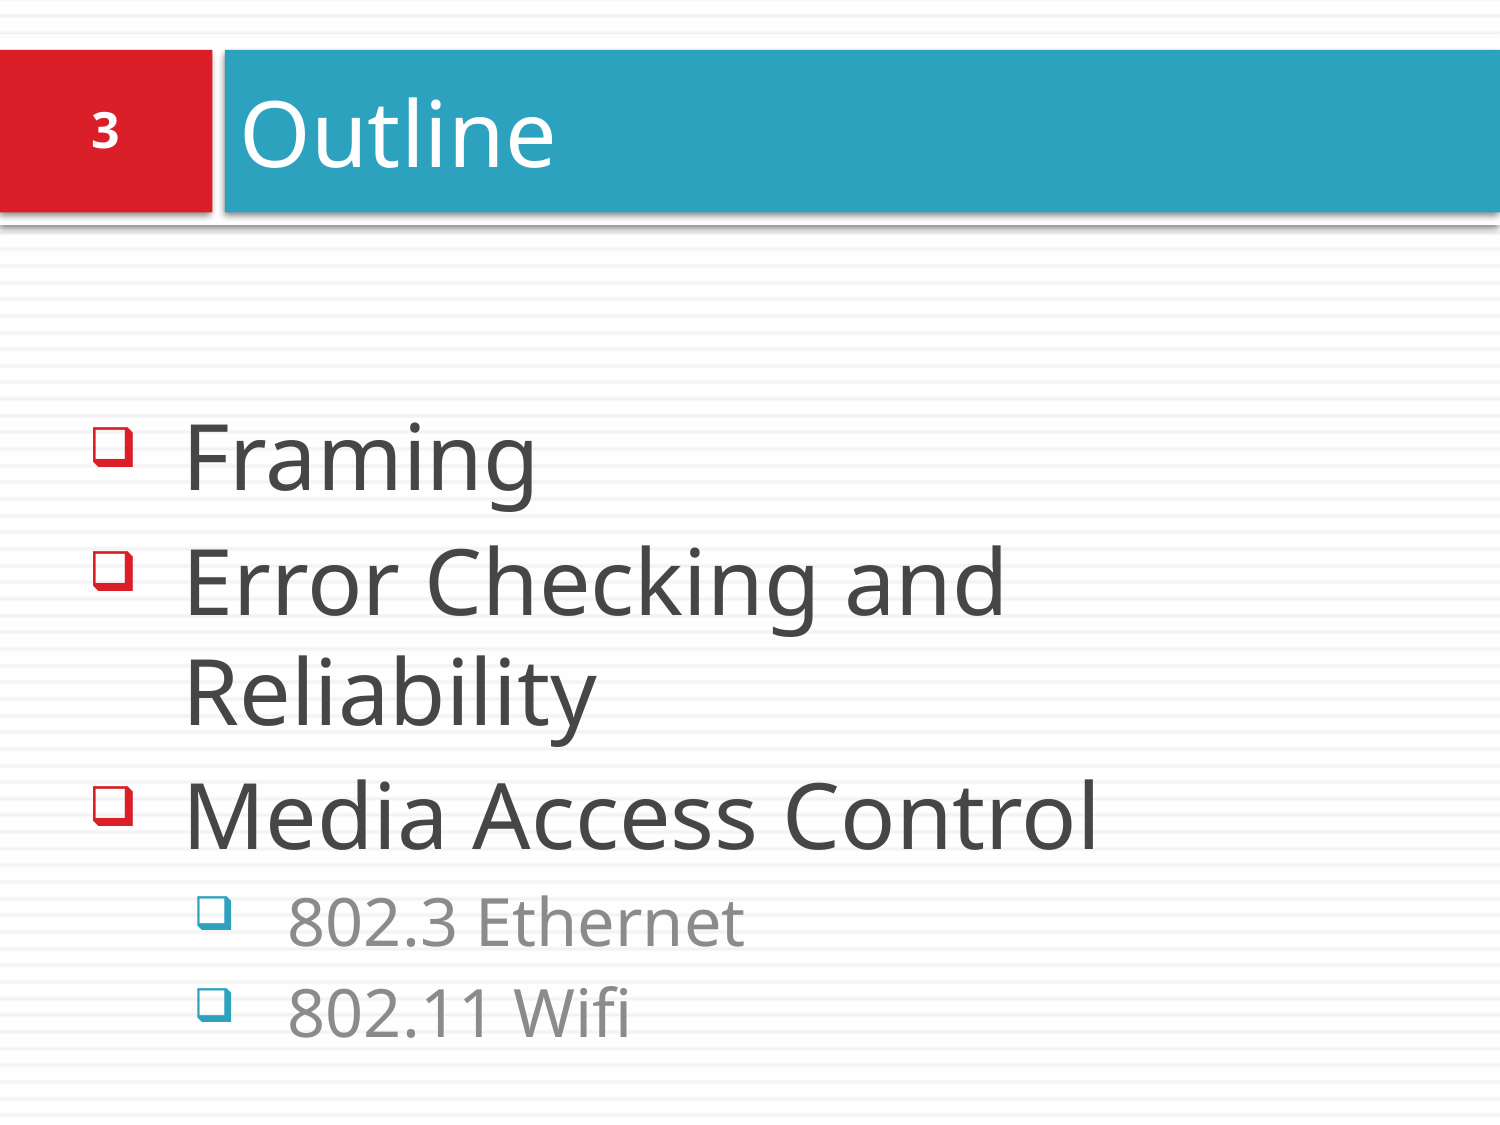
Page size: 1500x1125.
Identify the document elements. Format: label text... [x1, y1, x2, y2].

slide_number 3 [0, 75, 213, 191]
title Outline [225, 50, 1475, 213]
list Framing Error Checking and Reliability Media Access Control 802.3 Ethernet 802.11 Wifi [73, 391, 1442, 1017]
